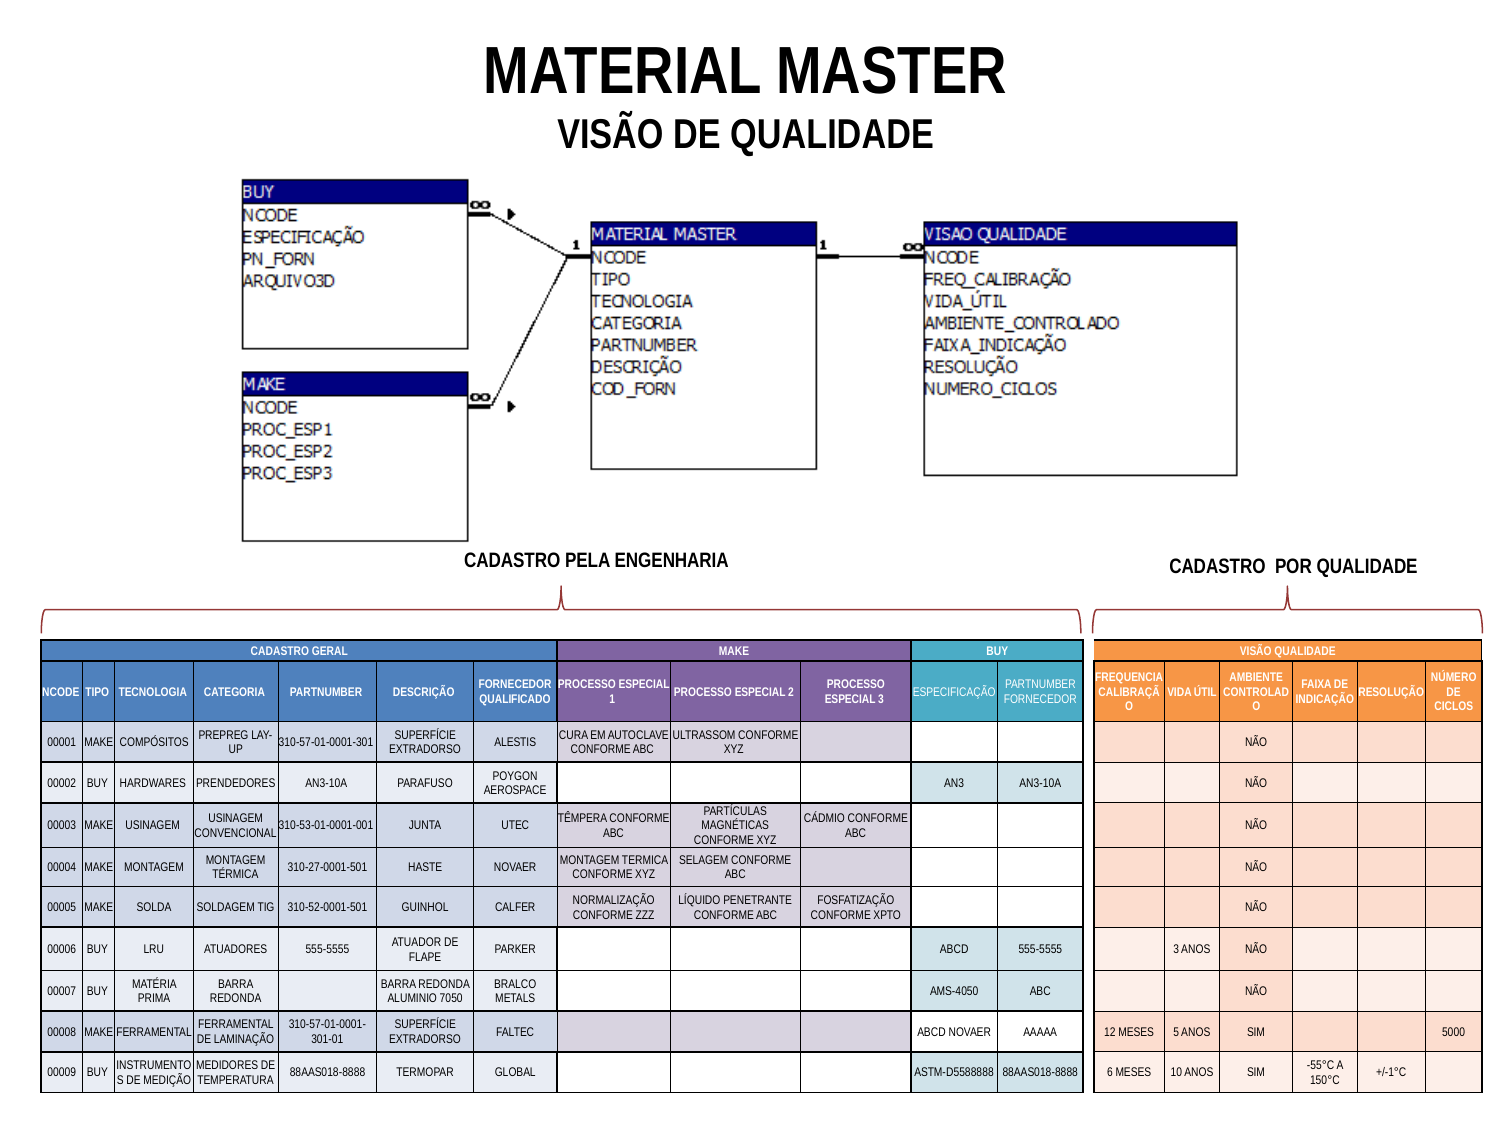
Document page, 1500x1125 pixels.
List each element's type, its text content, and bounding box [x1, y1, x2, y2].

table_cell [1084, 927, 1093, 970]
table_cell [1426, 763, 1481, 802]
table_cell [558, 971, 670, 1010]
table_cell FORNECEDOR QUALIFICADO [474, 662, 556, 721]
table_cell MAKE [83, 1012, 114, 1051]
table_cell [558, 1053, 670, 1092]
table_cell ULTRASSOM CONFORME XYZ [671, 722, 800, 761]
table_cell FOSFATIZAÇÃO CONFORME XPTO [801, 887, 910, 926]
table_cell HASTE [377, 848, 473, 886]
table_cell [801, 928, 910, 970]
table_cell 5 ANOS [1165, 1012, 1219, 1051]
table_cell 12 MESES [1095, 1012, 1164, 1051]
table_cell [998, 887, 1082, 926]
table_cell [558, 1012, 670, 1051]
table_cell [912, 887, 997, 926]
table_cell USINAGEM [115, 804, 193, 847]
table_cell FAIXA DE INDICAÇÃO [1293, 662, 1357, 721]
table_cell AMS-4050 [912, 971, 997, 1010]
table_cell [1084, 847, 1093, 887]
table_cell [801, 1012, 910, 1051]
table_cell GUINHOL [377, 887, 473, 926]
table_cell ABCD NOVAER [912, 1012, 997, 1051]
table_cell [1165, 803, 1219, 847]
table_cell [1095, 971, 1164, 1011]
table_header VISÃO QUALIDADE [1094, 641, 1481, 660]
table_cell SUPERFÍCIE EXTRADORSO [377, 722, 473, 761]
table_cell UTEC [474, 804, 557, 847]
table_cell ATUADOR DE FLAPE [377, 928, 473, 970]
table_cell [1358, 722, 1425, 762]
table_cell 310-57-01-0001-301 [279, 722, 376, 761]
table_cell [1358, 928, 1425, 970]
table_cell SUPERFÍCIE EXTRADORSO [377, 1012, 473, 1051]
table_cell ASTM-D5588888 [912, 1053, 997, 1092]
table_cell [558, 928, 670, 970]
table_cell 310-53-01-0001-001 [279, 804, 376, 847]
table_cell [1426, 848, 1481, 886]
table_cell [912, 722, 997, 761]
table_cell 5000 [1426, 1012, 1481, 1051]
table_cell [1358, 971, 1425, 1011]
table_cell [1358, 803, 1425, 847]
table_cell [1095, 887, 1164, 927]
table_cell NÃO [1220, 803, 1292, 847]
table_cell [1084, 661, 1093, 721]
table_cell GLOBAL [474, 1053, 556, 1092]
table_header CADASTRO GERAL [42, 641, 556, 660]
table_cell MAKE [83, 804, 114, 847]
table_cell [1095, 803, 1164, 847]
table_cell [998, 848, 1082, 886]
table_cell USINAGEM CONVENCIONAL [194, 804, 278, 847]
table_cell PARTNUMBER [279, 662, 376, 721]
table_cell AN3-10A [279, 763, 376, 802]
table_cell 00009 [42, 1053, 82, 1092]
table_cell [1084, 887, 1093, 927]
text_box [40, 585, 1082, 634]
table_cell [1084, 1011, 1093, 1052]
table_cell PROCESSO ESPECIAL 1 [558, 662, 670, 721]
table_cell [1426, 803, 1481, 847]
table_cell MAKE [83, 887, 114, 926]
table_cell ABCD [912, 928, 997, 970]
table_cell INSTRUMENTOS DE MEDIÇÃO [115, 1053, 193, 1092]
table_cell PROCESSO ESPECIAL 2 [671, 662, 800, 721]
table_cell BUY [83, 971, 114, 1010]
table_cell [1293, 887, 1357, 927]
table_cell FERRAMENTAL [115, 1012, 193, 1051]
table_cell [1095, 722, 1164, 762]
table_cell [1426, 887, 1481, 927]
table_cell [912, 804, 997, 847]
table_cell 00008 [42, 1012, 82, 1051]
table_cell [1293, 971, 1357, 1011]
table_cell [1165, 763, 1219, 802]
table_cell NCODE [42, 662, 82, 721]
table_cell MONTAGEM [115, 848, 193, 886]
table_cell COMPÓSITOS [115, 722, 193, 761]
table_cell SOLDA [115, 887, 193, 926]
table_cell 88AAS018-8888 [279, 1053, 376, 1092]
table_cell TECNOLOGIA [115, 662, 193, 721]
table_cell PREPREG LAY-UP [194, 722, 278, 761]
table_cell PARTÍCULAS MAGNÉTICAS CONFORME XYZ [671, 804, 800, 847]
table_cell [1293, 928, 1357, 970]
table_cell 88AAS018-8888 [998, 1053, 1082, 1092]
table_cell DESCRIÇÃO [377, 662, 473, 721]
table_cell 00004 [42, 848, 82, 886]
table_cell 310-27-0001-501 [279, 848, 376, 886]
table_cell TERMOPAR [377, 1053, 473, 1092]
picture [229, 160, 1264, 575]
table_cell BRALCO METALS [474, 971, 556, 1010]
table_cell [998, 722, 1082, 761]
table_cell NÃO [1220, 763, 1292, 802]
table_cell BARRA REDONDA ALUMINIO 7050 [377, 971, 473, 1010]
table_cell AN3 [912, 763, 997, 802]
table_cell MONTAGEM TÉRMICA [194, 848, 278, 886]
table_cell PARKER [474, 928, 556, 970]
table_cell CÁDMIO CONFORME ABC [801, 804, 910, 847]
table_cell [1293, 803, 1357, 847]
table_cell SIM [1220, 1012, 1292, 1051]
table_cell [671, 1053, 800, 1092]
table_cell SELAGEM CONFORME ABC [671, 848, 800, 886]
table_cell BUY [83, 763, 114, 802]
table_cell [1358, 1012, 1425, 1051]
table_cell [671, 971, 800, 1010]
table_cell SOLDAGEM TIG [194, 887, 278, 926]
table_cell [1293, 763, 1357, 802]
table_cell FERRAMENTAL DE LAMINAÇÃO [194, 1012, 278, 1051]
table_cell [1084, 970, 1093, 1011]
table_cell [1095, 763, 1164, 802]
table_cell LRU [115, 928, 193, 970]
table_cell [1293, 1012, 1357, 1051]
table_cell [1165, 971, 1219, 1011]
table_cell TIPO [83, 662, 114, 721]
table_cell ESPECIFICAÇÃO [912, 662, 997, 721]
table_cell 555-5555 [998, 928, 1082, 970]
table_cell [801, 848, 910, 886]
table_cell TÊMPERA CONFORME ABC [558, 804, 670, 847]
table_cell [1095, 928, 1164, 970]
table_cell 6 MESES [1095, 1052, 1164, 1092]
table_cell AMBIENTE CONTROLADO [1220, 662, 1292, 721]
table_cell [1426, 928, 1481, 970]
table_cell PARTNUMBER FORNECEDOR [998, 662, 1082, 721]
table_cell MEDIDORES DE TEMPERATURA [194, 1053, 278, 1092]
table_cell [671, 1012, 800, 1051]
table_cell BUY [83, 928, 114, 970]
table_header [1084, 640, 1094, 661]
table_cell CATEGORIA [194, 662, 278, 721]
table_cell 10 ANOS [1165, 1052, 1219, 1092]
table_cell MAKE [83, 848, 114, 886]
table_cell 00002 [42, 763, 82, 802]
table_cell CALFER [474, 887, 557, 926]
table_cell NÃO [1220, 722, 1292, 762]
table_header BUY [912, 641, 1082, 660]
table_cell FREQUENCIA CALIBRAÇÃO [1095, 662, 1164, 721]
table_cell JUNTA [377, 804, 473, 847]
table_cell [1084, 721, 1093, 762]
table_cell 00006 [42, 928, 82, 970]
table_cell [801, 722, 910, 761]
table_cell 00007 [42, 971, 82, 1010]
table_cell NORMALIZAÇÃO CONFORME ZZZ [558, 887, 670, 926]
table_cell [801, 1053, 910, 1092]
table_cell 3 ANOS [1165, 928, 1219, 970]
table_cell NÚMERO DE CICLOS [1426, 662, 1481, 721]
table_cell [1293, 722, 1357, 762]
table_cell AAAAA [998, 1012, 1082, 1051]
table_cell HARDWARES [115, 763, 193, 802]
table_header MAKE [558, 641, 910, 660]
table_cell BUY [83, 1053, 114, 1092]
table_cell 00005 [42, 887, 82, 926]
table_cell [1165, 722, 1219, 762]
table_cell NÃO [1220, 887, 1292, 927]
table_cell NÃO [1220, 928, 1292, 970]
table_cell [1293, 848, 1357, 886]
table_cell [671, 763, 800, 802]
table_cell [1358, 848, 1425, 886]
text_box MATERIAL MASTER VISÃO DE QUALIDADE [468, 19, 1023, 159]
table_cell ABC [998, 971, 1082, 1010]
table_cell [1426, 722, 1481, 762]
table_cell 310-57-01-0001-301-01 [279, 1012, 376, 1051]
table_cell [279, 971, 376, 1010]
table_cell ALESTIS [474, 722, 557, 761]
table_cell PARAFUSO [377, 763, 473, 802]
table_cell [1084, 1052, 1093, 1092]
table_cell [801, 971, 910, 1010]
table_cell [1426, 971, 1481, 1011]
table_cell AN3-10A [998, 763, 1082, 802]
table_cell 00001 [42, 722, 82, 761]
table_cell [1095, 848, 1164, 886]
table_cell RESOLUÇÃO [1358, 662, 1425, 721]
table_cell 310-52-0001-501 [279, 887, 376, 926]
table_cell [801, 763, 910, 802]
table_cell +/-1°C [1358, 1052, 1425, 1092]
table_cell VIDA ÚTIL [1165, 662, 1219, 721]
table_cell MATÉRIA PRIMA [115, 971, 193, 1010]
table_cell LÍQUIDO PENETRANTE CONFORME ABC [671, 887, 800, 926]
table_cell [558, 763, 670, 802]
text_box [1091, 585, 1484, 634]
text_box CADASTRO POR QUALIDADE [1104, 545, 1483, 586]
table_cell PROCESSO ESPECIAL 3 [801, 662, 910, 721]
table_cell [1165, 848, 1219, 886]
table_cell [1358, 887, 1425, 927]
table_cell [998, 804, 1082, 847]
table_cell BARRA REDONDA [194, 971, 278, 1010]
table_cell NÃO [1220, 848, 1292, 886]
table_cell PRENDEDORES [194, 763, 278, 802]
table_cell -55°C A 150°C [1293, 1052, 1357, 1092]
table_cell MONTAGEM TERMICA CONFORME XYZ [558, 848, 670, 886]
table_cell NOVAER [474, 848, 557, 886]
table_cell NÃO [1220, 971, 1292, 1011]
table_cell [912, 848, 997, 886]
table_cell [1084, 762, 1093, 803]
table_cell MAKE [83, 722, 114, 761]
table_cell [1084, 803, 1093, 847]
table_cell [1358, 763, 1425, 802]
table_cell SIM [1220, 1052, 1292, 1092]
table_cell POYGON AEROSPACE [474, 763, 556, 802]
table_cell ATUADORES [194, 928, 278, 970]
table_cell [1426, 1052, 1481, 1092]
table_cell 00003 [42, 804, 82, 847]
table_cell CURA EM AUTOCLAVE CONFORME ABC [558, 722, 670, 761]
table_cell [671, 928, 800, 970]
table_cell [1165, 887, 1219, 927]
table_cell 555-5555 [279, 928, 376, 970]
table_cell FALTEC [474, 1012, 557, 1051]
